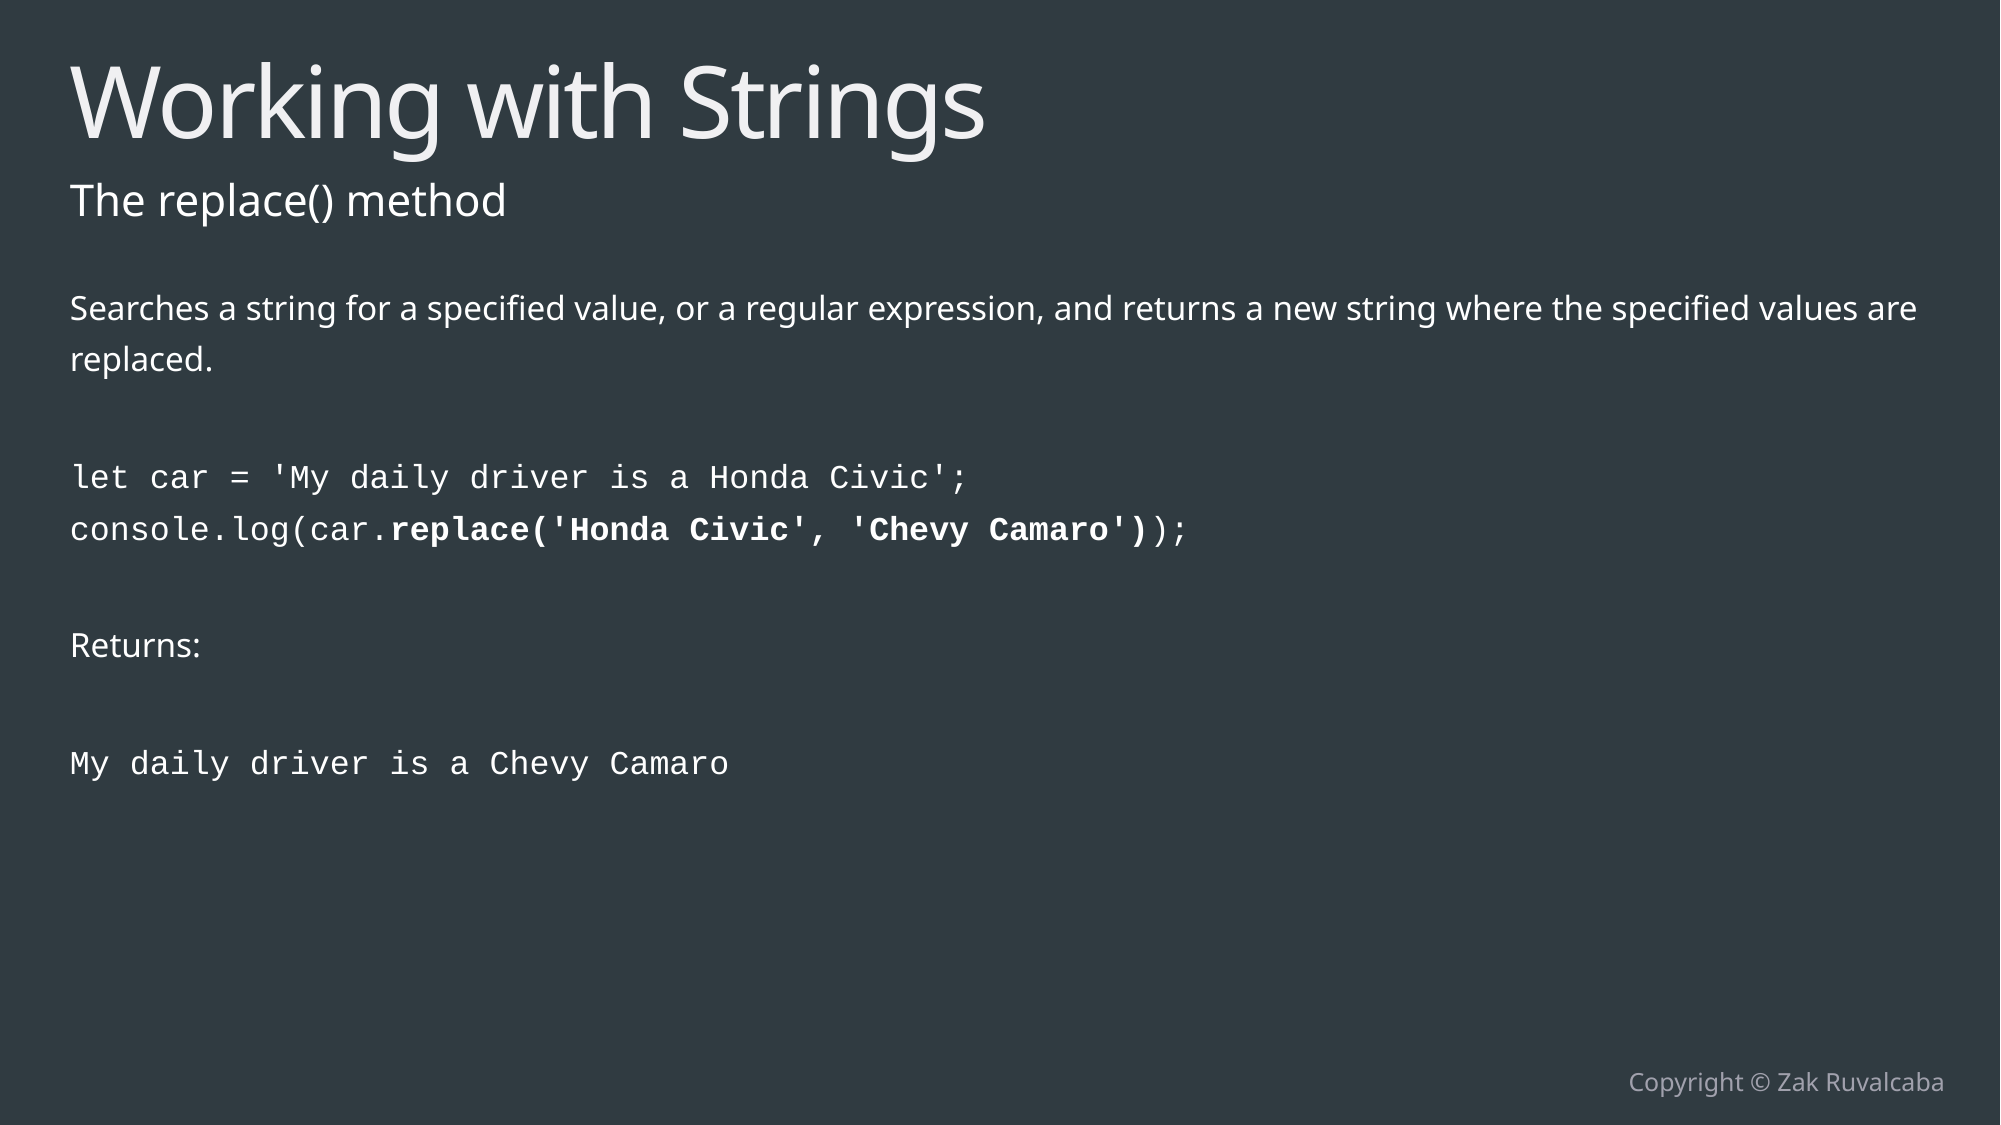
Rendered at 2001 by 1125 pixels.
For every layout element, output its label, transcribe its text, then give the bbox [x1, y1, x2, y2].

list Searches a string for a specified value, or a regular expression, and returns a new string where the specified values are replaced. let car = 'My daily driver is a Honda Civic'; console.log(car.replace('Honda Civic', 'Chevy Camaro')); Returns: My daily driver is a Chevy Camaro [55, 267, 1946, 1035]
title Working with Strings [55, 30, 1819, 149]
list The replace() method [55, 149, 1820, 209]
